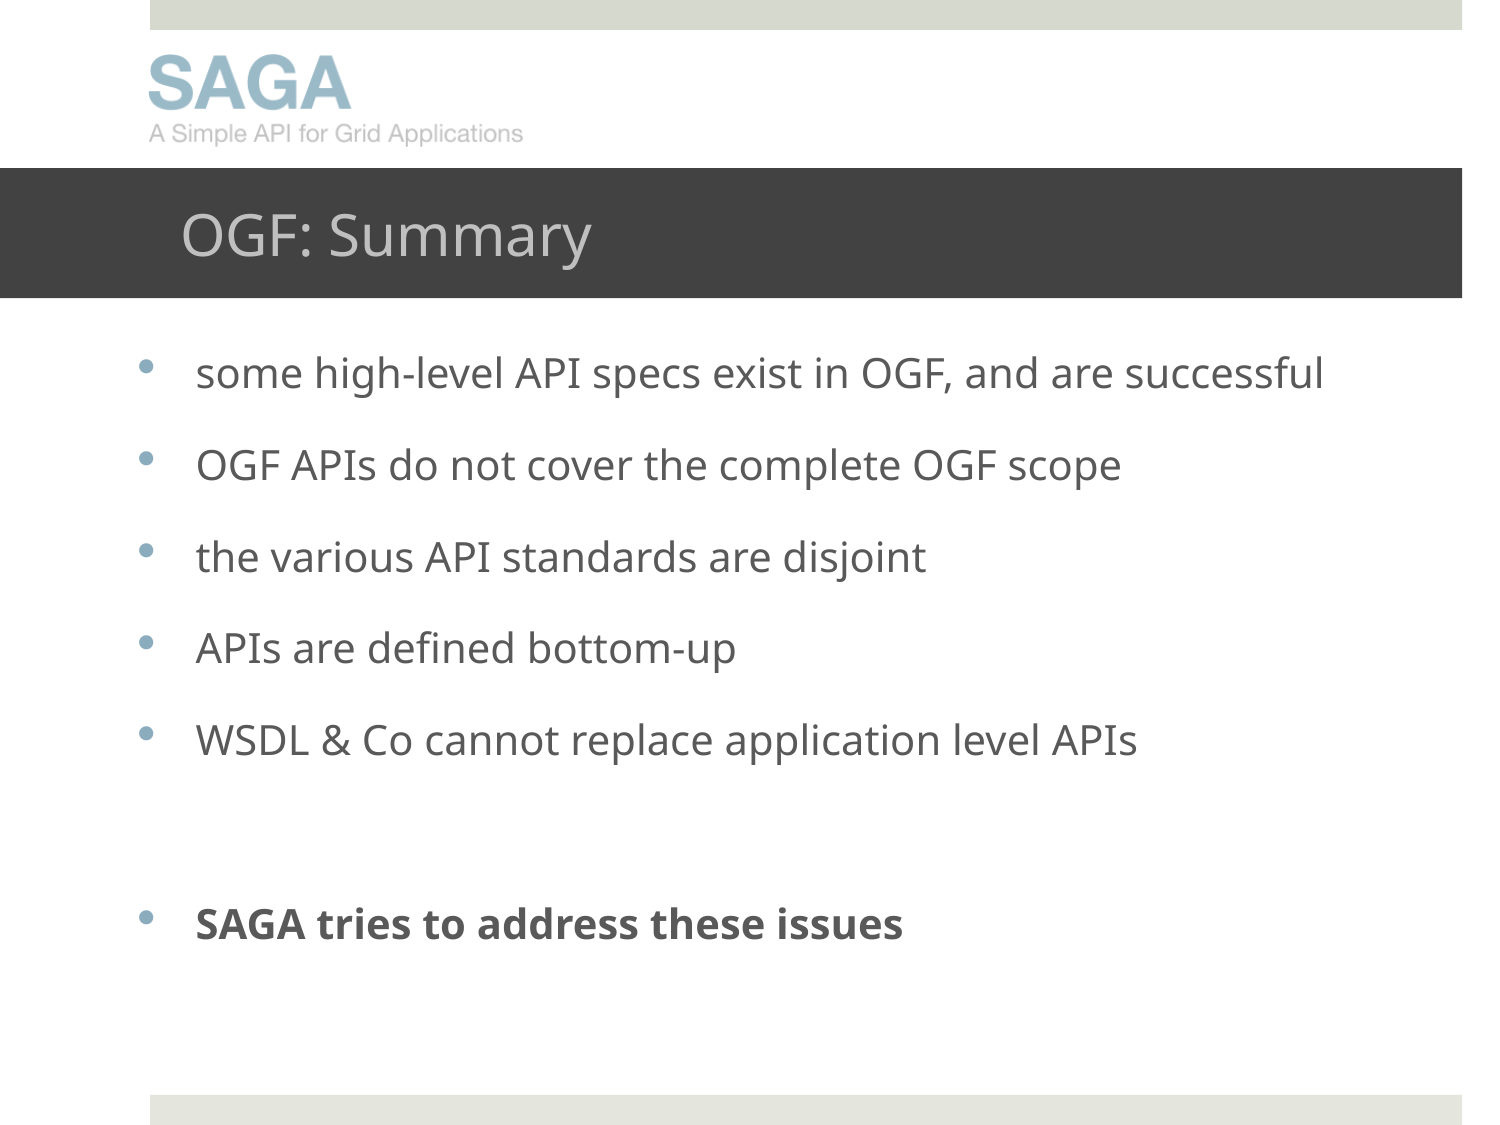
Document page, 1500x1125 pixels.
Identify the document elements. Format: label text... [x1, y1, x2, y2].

list some high-level API specs exist in OGF, and are successful OGF APIs do not cover the complete OGF scope the various API standards are disjoint APIs are defined bottom-up WSDL & Co cannot replace application level APIs SAGA tries to address these issues [124, 339, 1432, 1028]
picture [148, 54, 523, 147]
title OGF: Summary [0, 168, 1463, 299]
